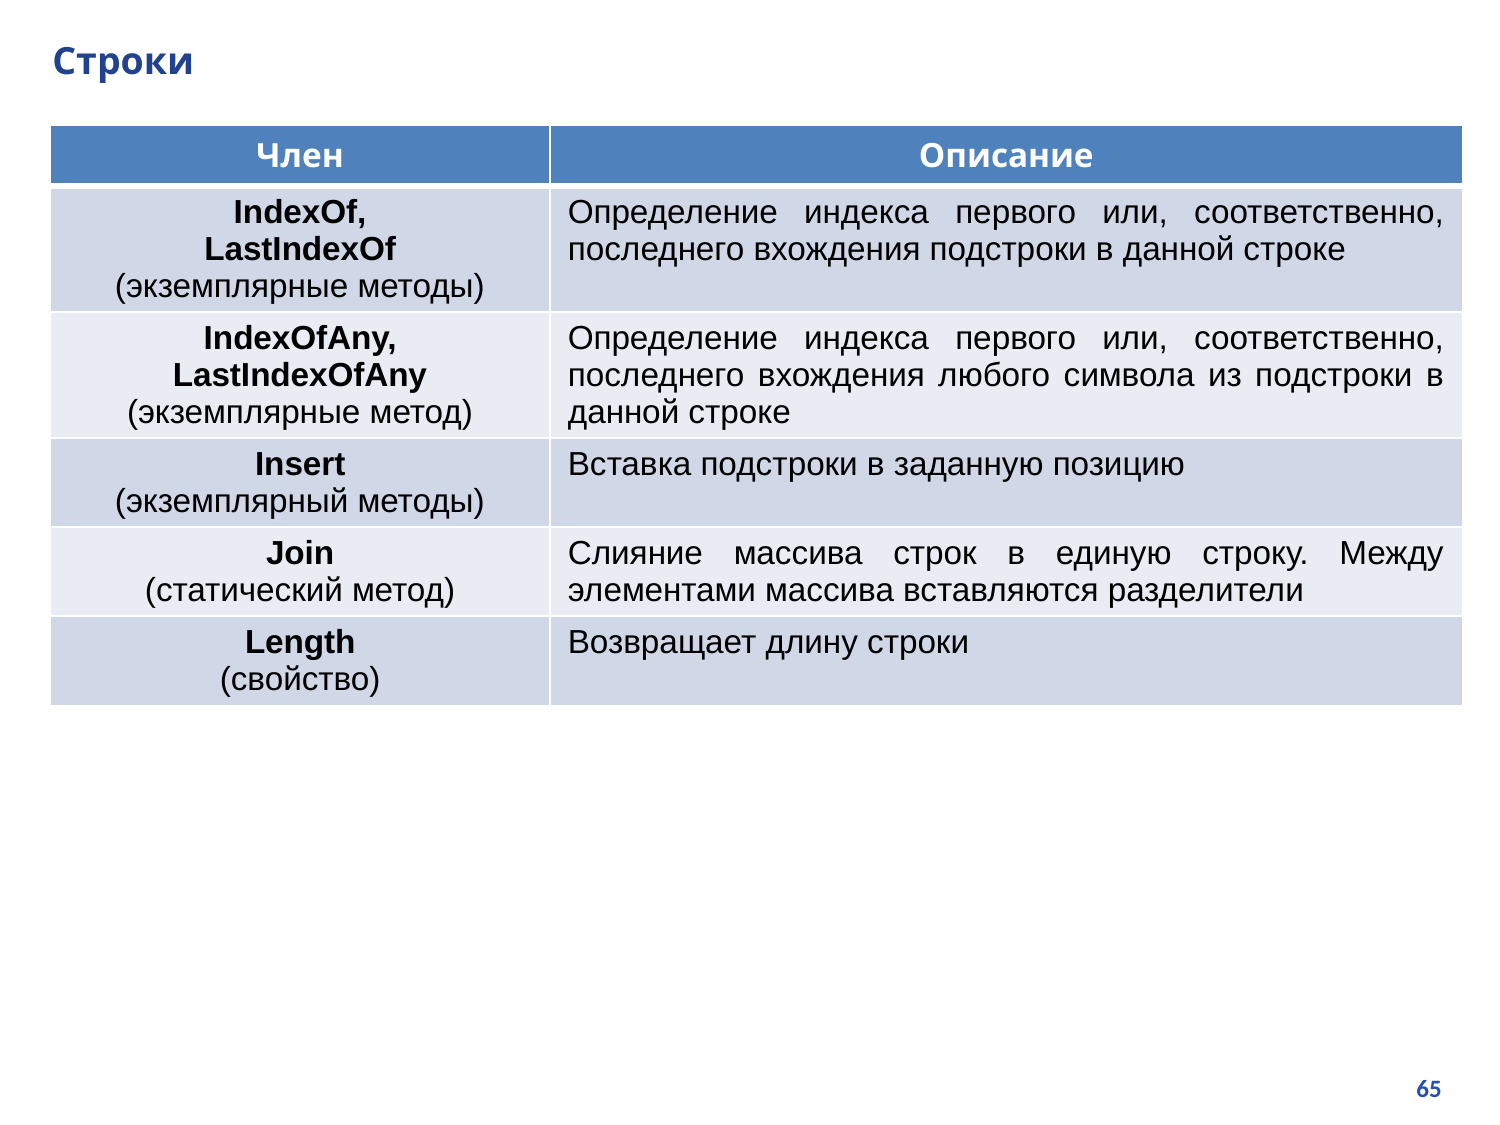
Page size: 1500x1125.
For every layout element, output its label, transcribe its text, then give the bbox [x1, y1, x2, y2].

table_cell Возвращает длину строки [551, 617, 1462, 705]
table_cell Определение индекса первого или, соответственно, последнего вхождения любого символа из подстроки в данной строке [551, 313, 1462, 437]
table_cell Length (свойство) [51, 617, 549, 705]
table_cell IndexOfAny, LastIndexOfAny (экземплярные метод) [51, 313, 549, 437]
table_cell Insert (экземплярный методы) [51, 439, 549, 526]
table_cell Определение индекса первого или, соответственно, последнего вхождения подстроки в данной строке [551, 189, 1462, 311]
table_cell Вставка подстроки в заданную позицию [551, 439, 1462, 526]
table_cell Join (статический метод) [51, 528, 549, 615]
table_cell Слияние массива строк в единую строку. Между элементами массива вставляются разделители [551, 528, 1462, 615]
table_header Член [51, 126, 549, 183]
table_cell IndexOf, LastIndexOf (экземплярные методы) [51, 189, 549, 311]
title Строки [36, 29, 1469, 90]
table_header Описание [551, 126, 1462, 183]
